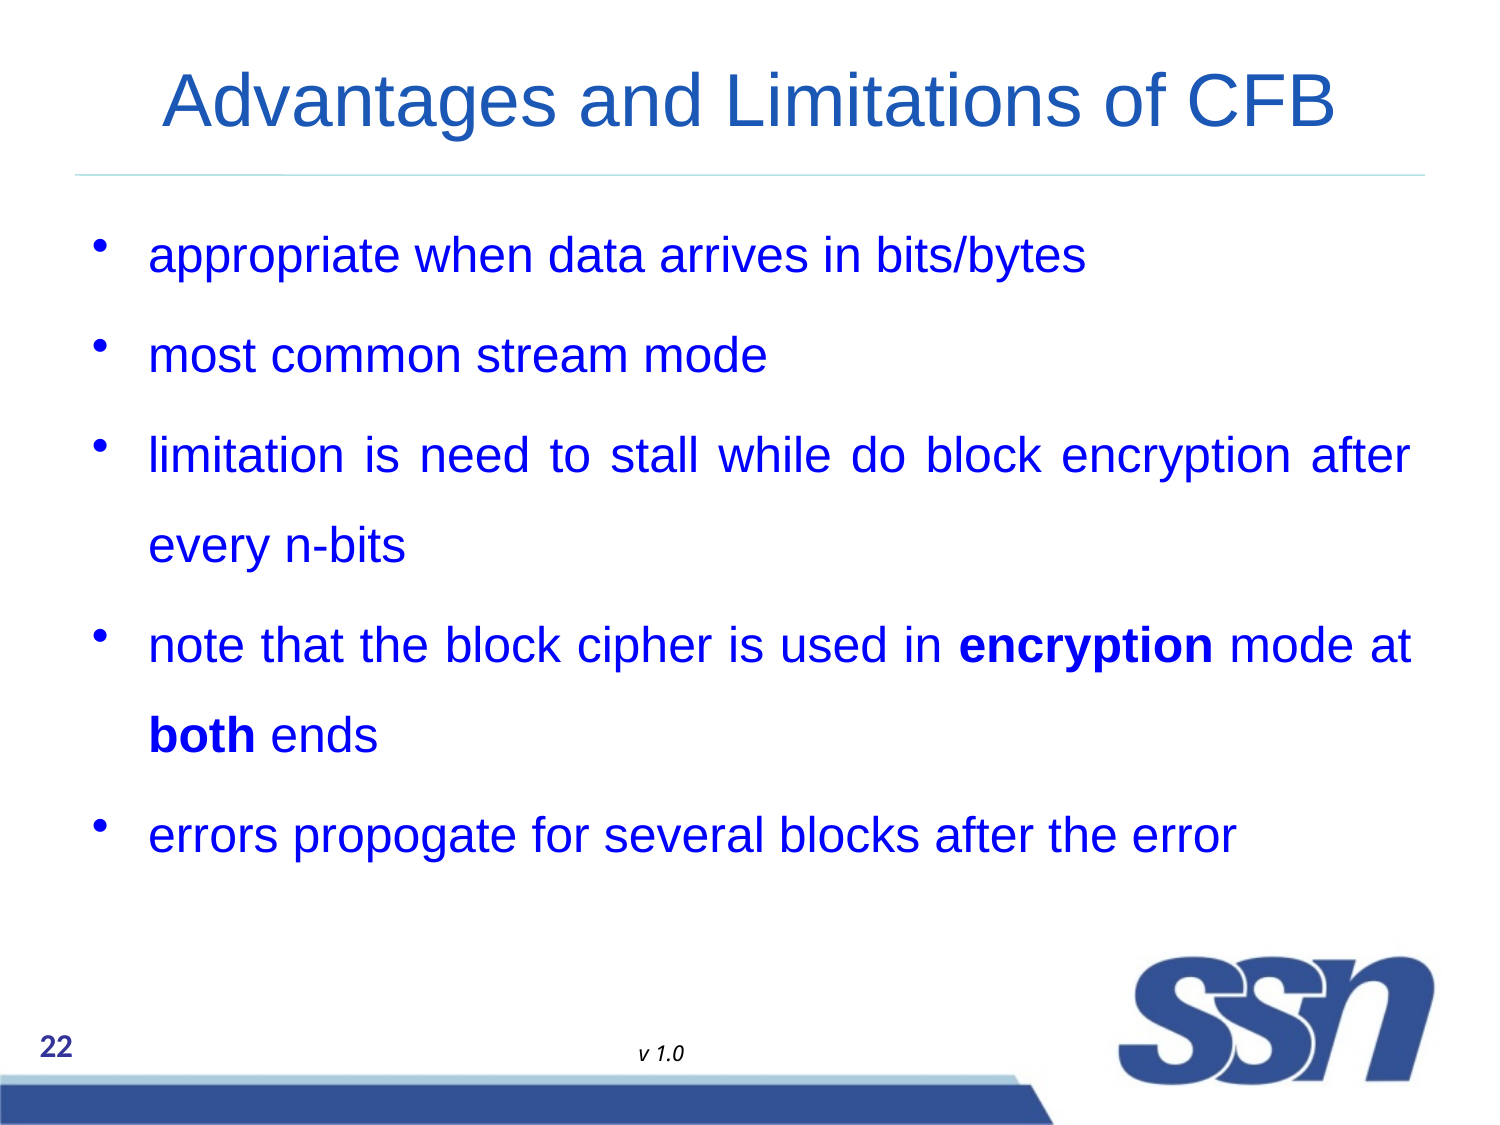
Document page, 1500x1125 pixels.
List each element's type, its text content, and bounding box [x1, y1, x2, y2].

list appropriate when data arrives in bits/bytes most common stream mode limitation is need to stall while do block encryption after every n-bits note that the block cipher is used in encryption mode at both ends errors propogate for several blocks after the error [76, 184, 1427, 927]
title Advantages and Limitations of CFB [75, 45, 1425, 149]
picture [0, 913, 1500, 1125]
